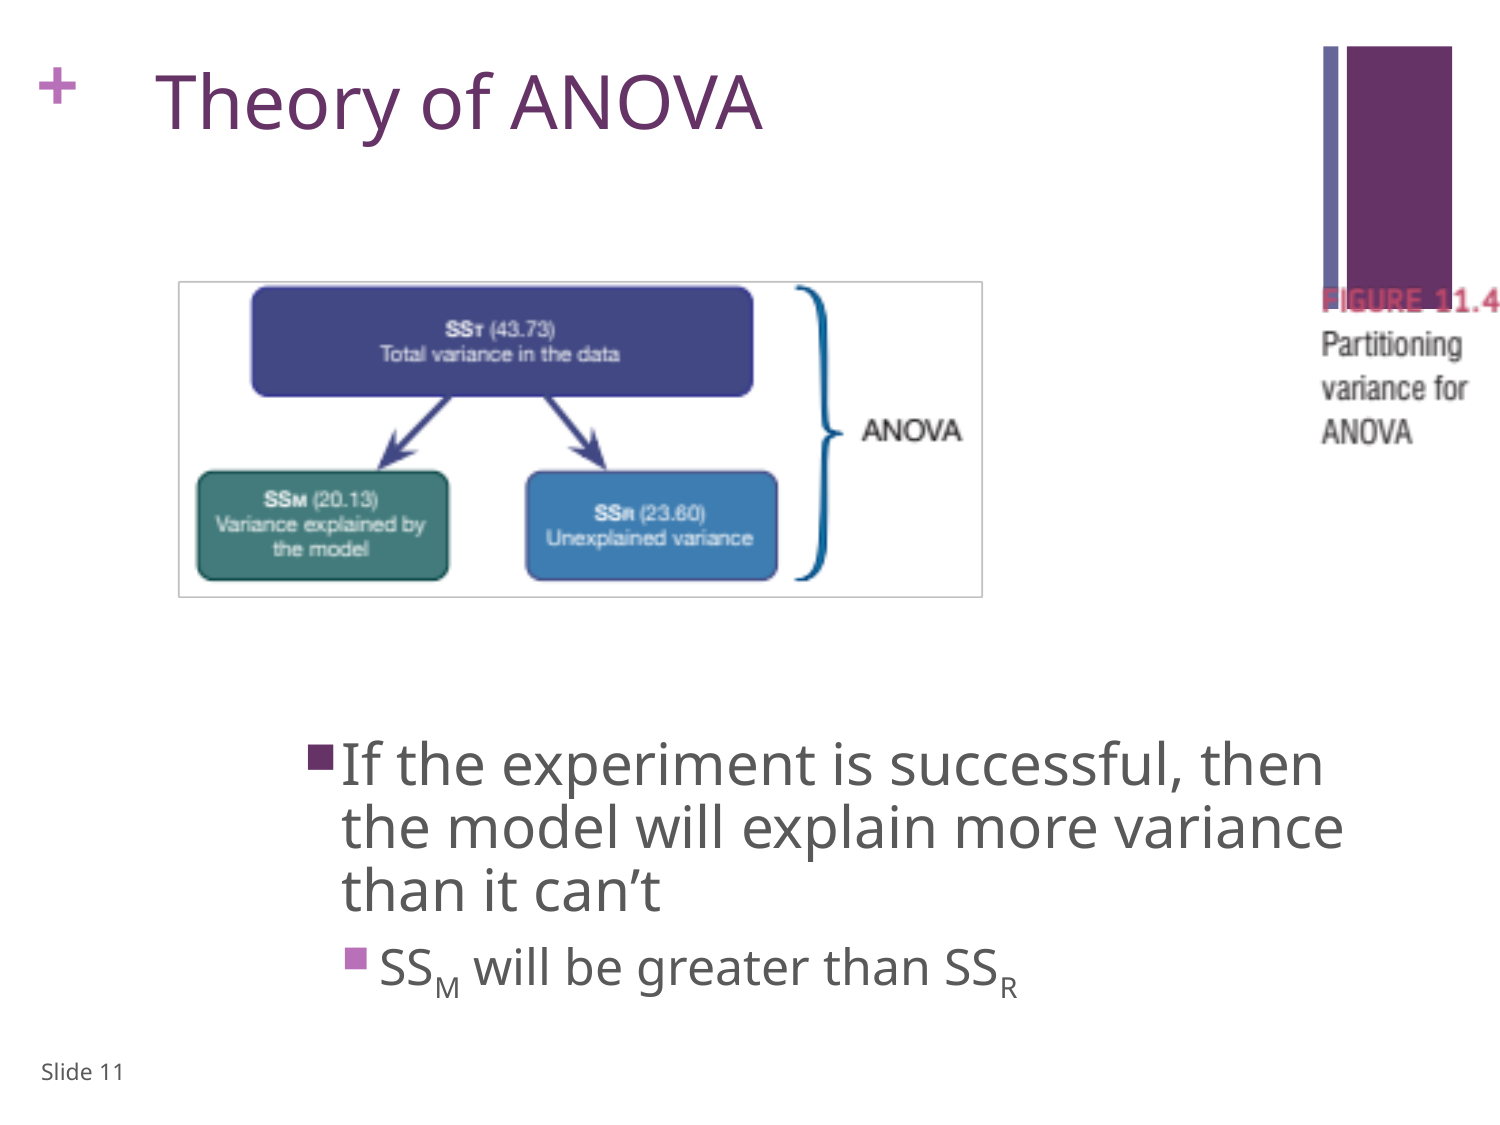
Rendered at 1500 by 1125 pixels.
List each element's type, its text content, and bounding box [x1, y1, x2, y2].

picture [165, 246, 1500, 599]
slide_number Slide 11 [0, 1042, 141, 1103]
list If the experiment is successful, then the model will explain more variance than it can’t SSM will be greater than SSR [289, 727, 1425, 1005]
title Theory of ANOVA [140, 46, 1414, 235]
